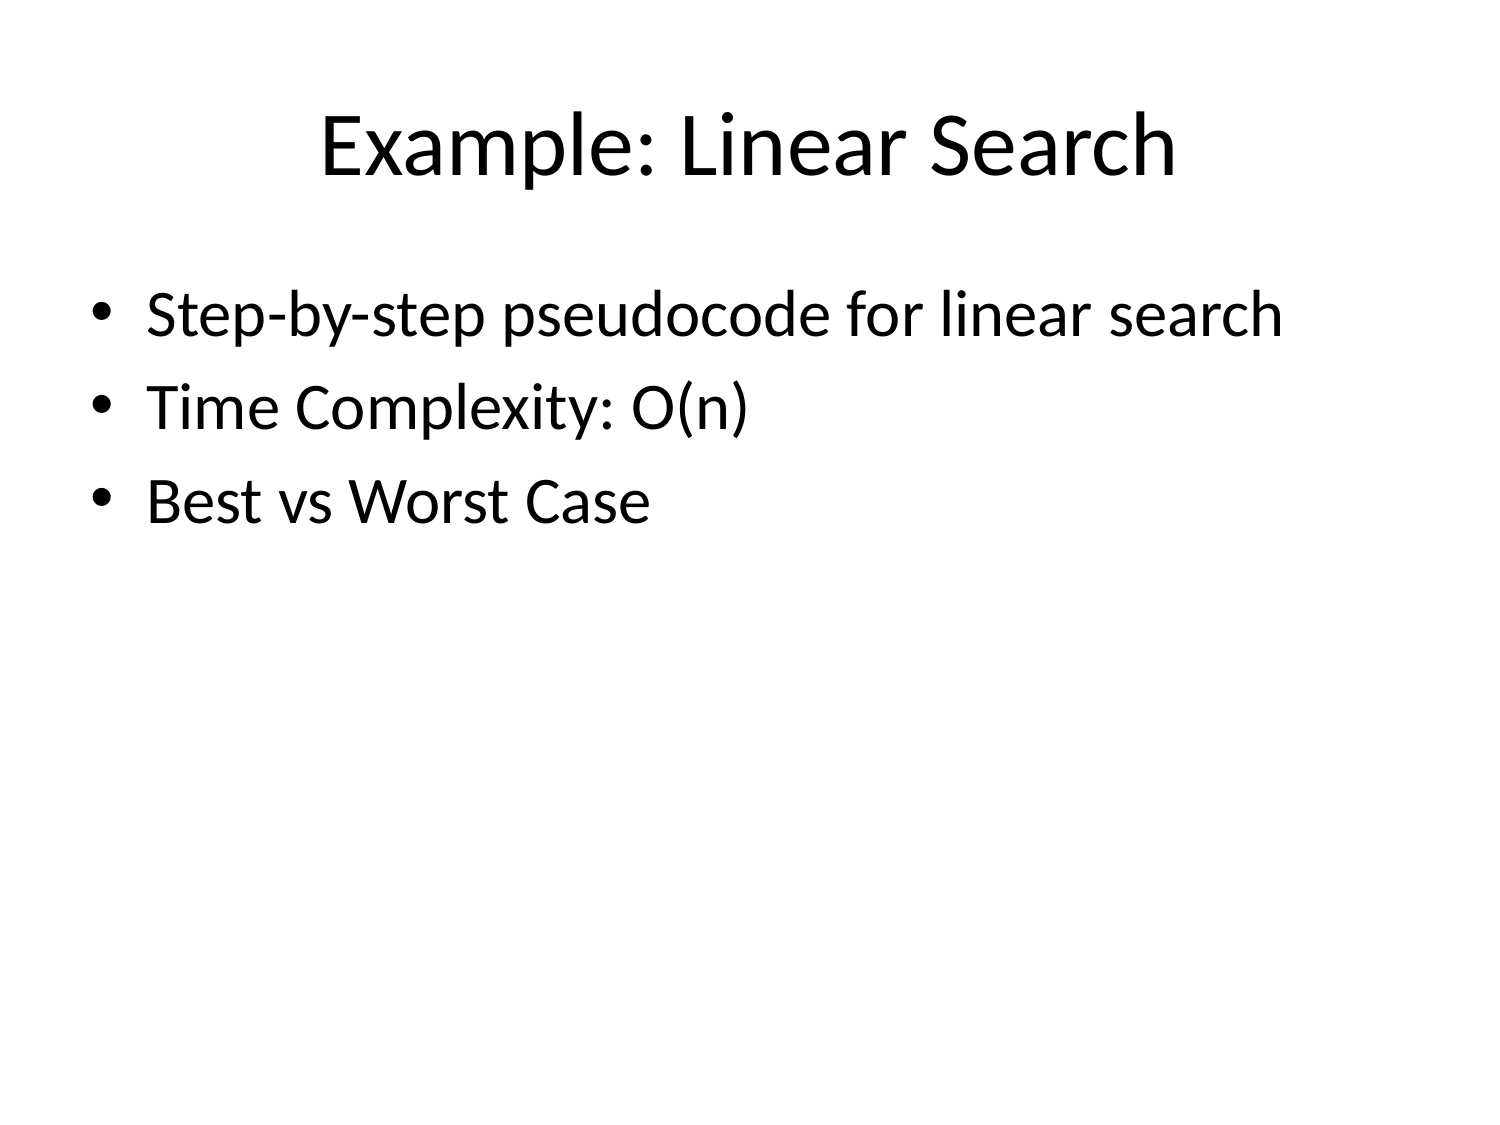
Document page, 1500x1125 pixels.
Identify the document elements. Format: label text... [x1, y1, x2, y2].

list Step-by-step pseudocode for linear search Time Complexity: O(n) Best vs Worst Case [75, 262, 1425, 1005]
title Example: Linear Search [75, 45, 1425, 233]
